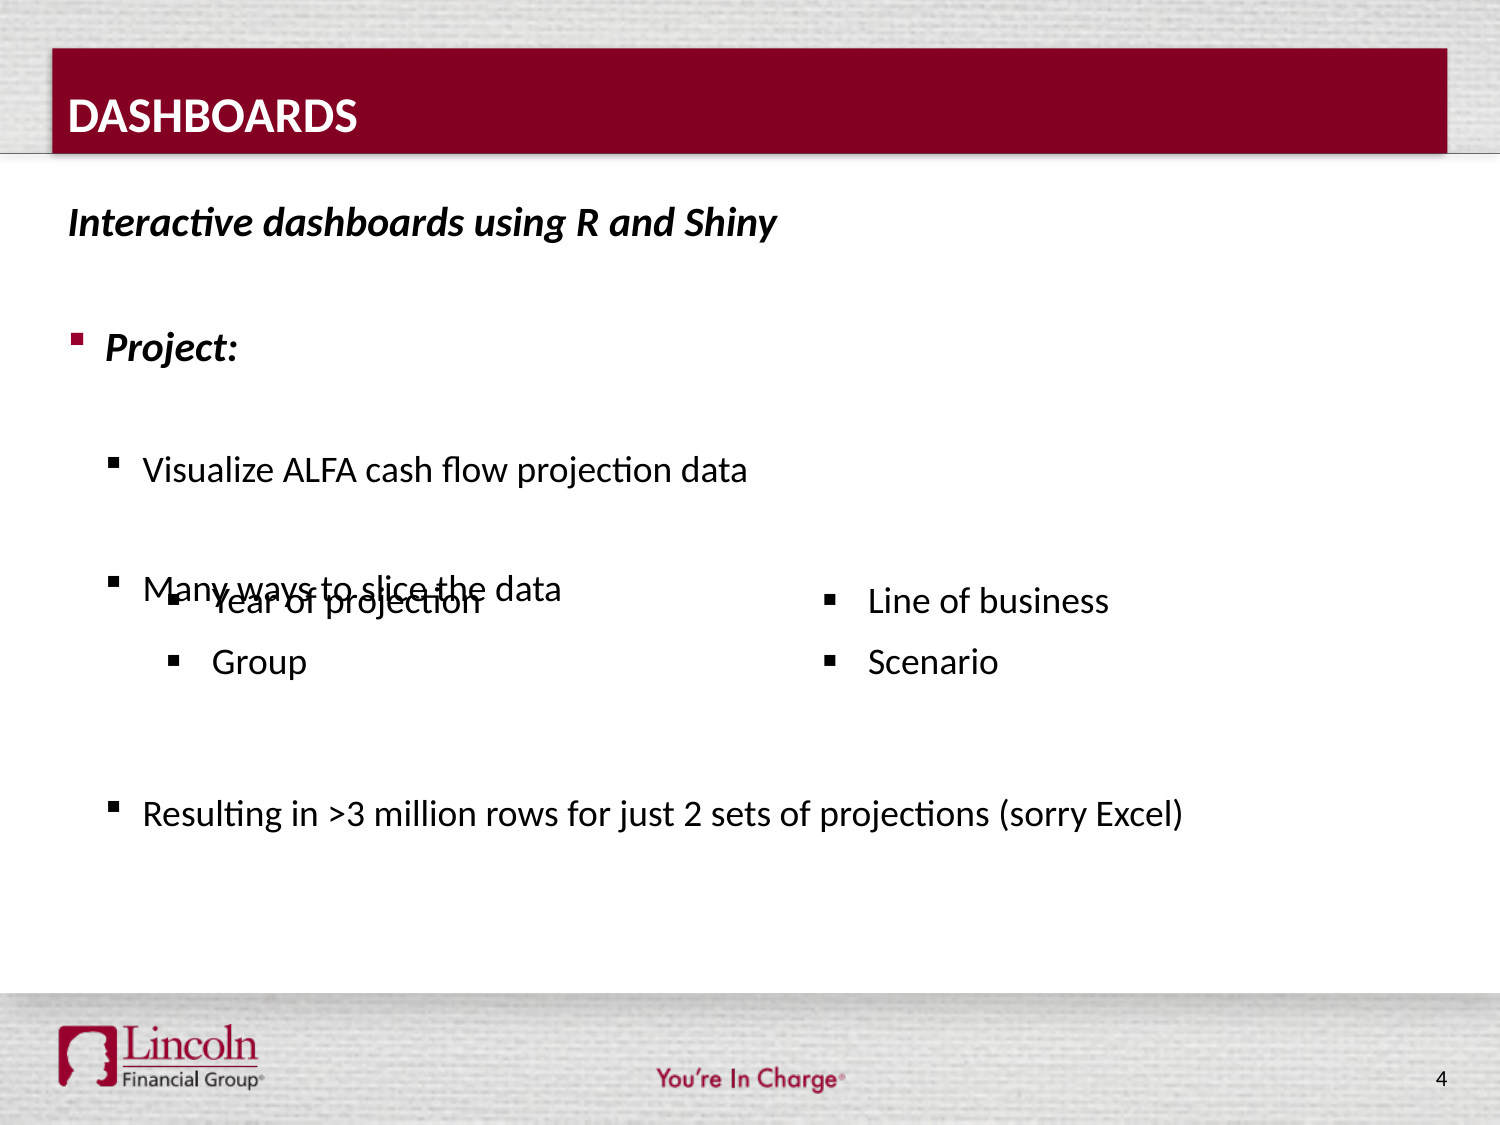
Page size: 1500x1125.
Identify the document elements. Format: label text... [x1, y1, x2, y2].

slide_number 4 [1372, 1060, 1448, 1091]
list Interactive dashboards using R and Shiny Project: Visualize ALFA cash flow projection data Many ways to slice the data Resulting in >3 million rows for just 2 sets of projections (sorry Excel) [52, 187, 1448, 975]
table_cell Group [150, 639, 806, 700]
picture [0, 0, 1500, 153]
table_cell Scenario [806, 639, 1462, 700]
table_header Year of projection [150, 578, 806, 639]
picture [0, 994, 1500, 1125]
table_header Line of business [806, 578, 1462, 639]
title dashboards [52, 75, 1448, 150]
